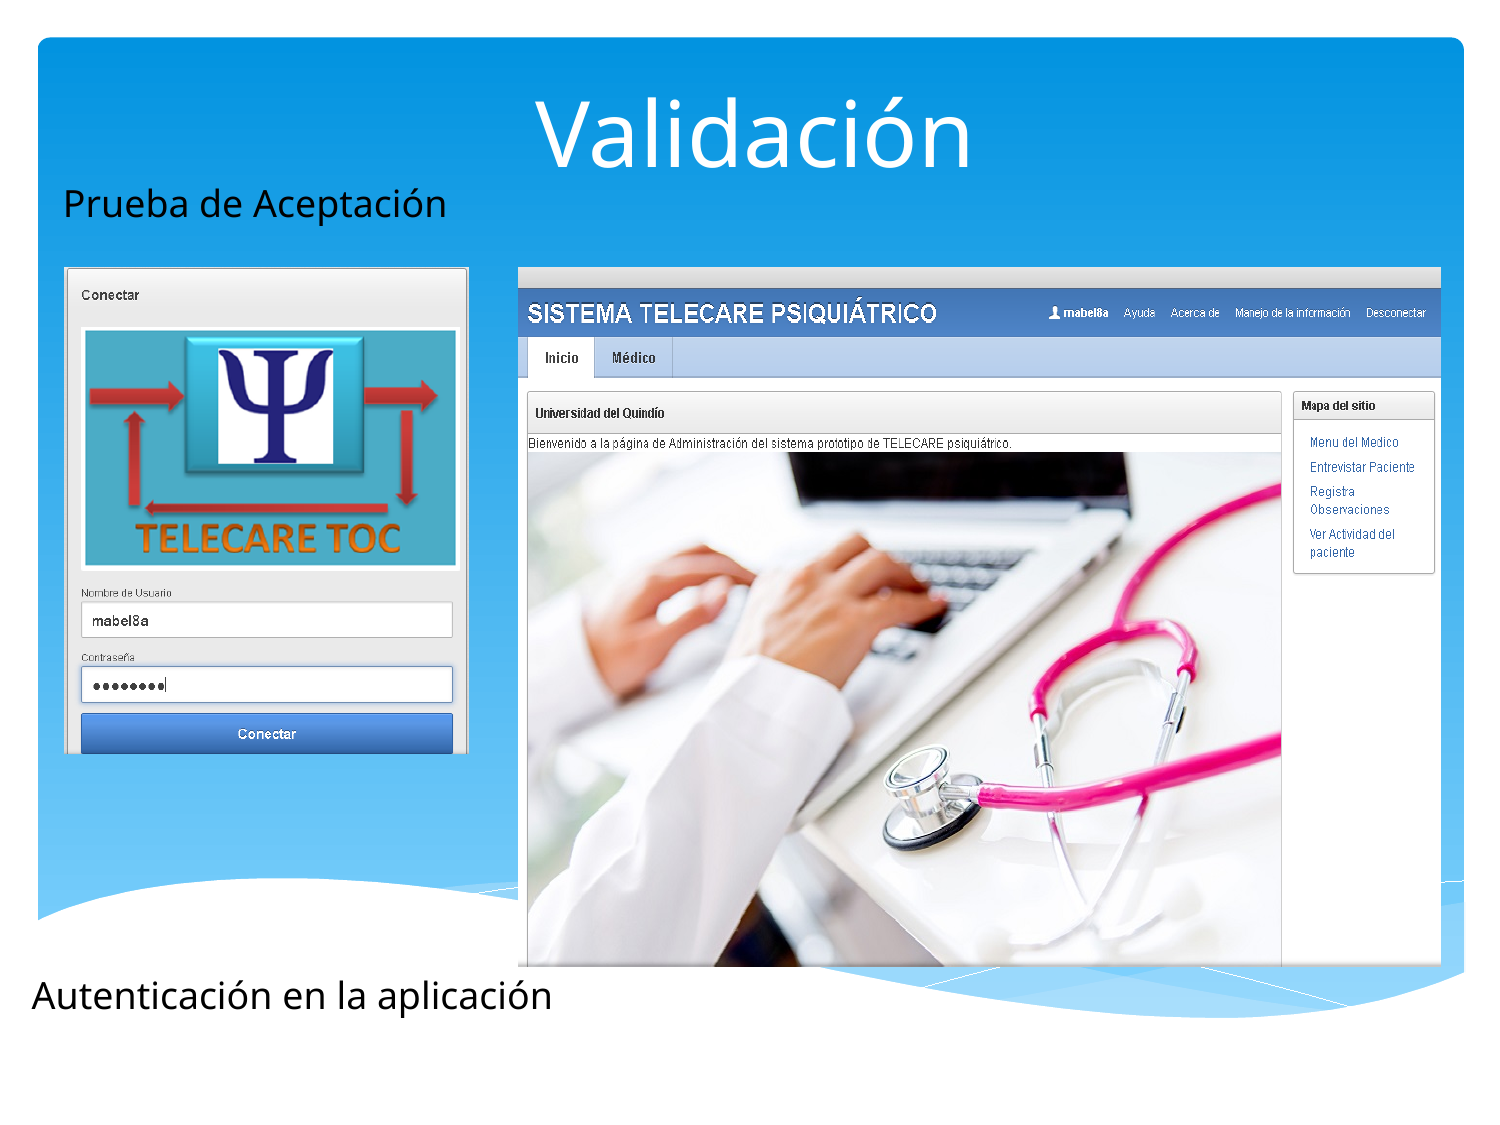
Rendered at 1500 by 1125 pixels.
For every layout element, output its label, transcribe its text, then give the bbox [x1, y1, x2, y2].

title Validación [159, 30, 1352, 193]
picture [518, 266, 1441, 968]
picture [64, 266, 469, 754]
text_box Autenticación en la aplicación [16, 964, 569, 1025]
text_box Prueba de Aceptación [48, 172, 463, 233]
